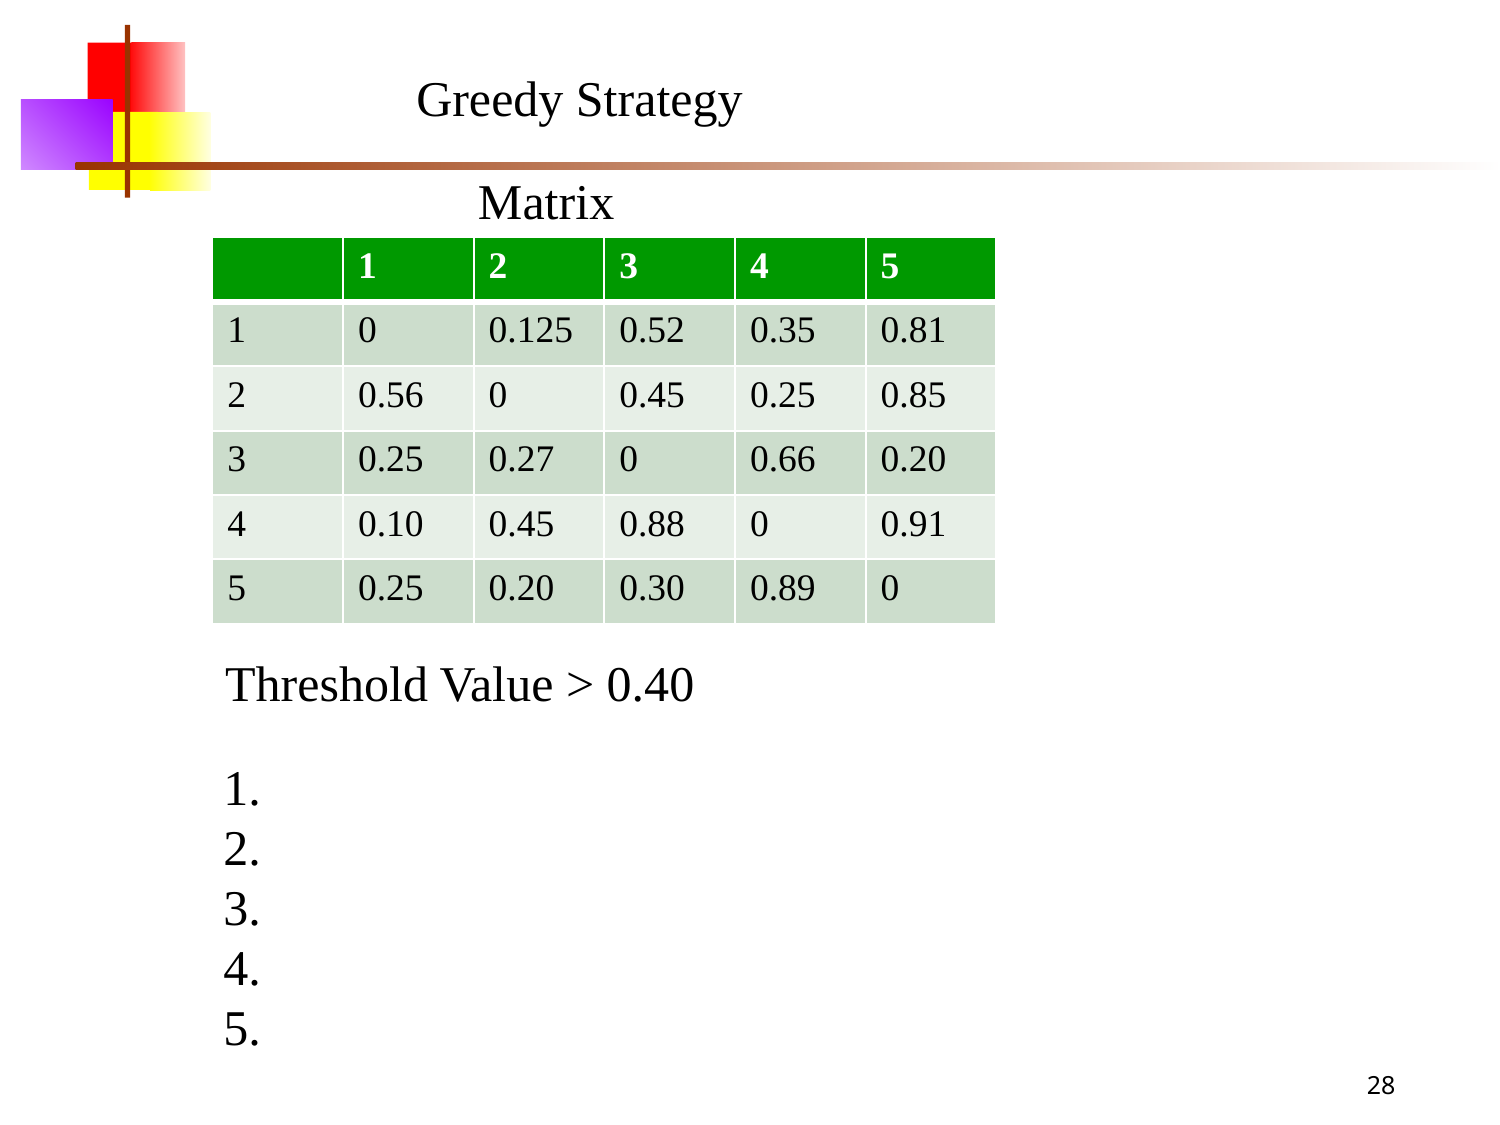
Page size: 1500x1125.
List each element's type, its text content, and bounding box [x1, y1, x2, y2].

table_cell 0.10 [344, 496, 473, 558]
table_cell 0.66 [736, 432, 865, 494]
table_cell 0 [475, 367, 603, 430]
table_cell 0.35 [736, 305, 865, 365]
text_box Threshold Value > 0.40 [210, 644, 722, 719]
table_cell 0.25 [344, 560, 473, 623]
table_cell 0.89 [736, 560, 865, 623]
table_cell 0.81 [867, 305, 995, 365]
table_cell 0 [736, 496, 865, 558]
table_header 4 [736, 238, 865, 299]
table_cell 0.20 [867, 432, 995, 494]
table_cell 0.25 [736, 367, 865, 430]
table_cell 0.91 [867, 496, 995, 558]
table_header 5 [867, 238, 995, 299]
table_cell 0.56 [344, 367, 473, 430]
table_header 2 [475, 238, 603, 299]
table_cell 0.88 [605, 496, 734, 558]
table_cell 1 [213, 305, 342, 365]
table_cell 4 [213, 496, 342, 558]
table_header 3 [605, 238, 734, 299]
table_cell 0.27 [475, 432, 603, 494]
table_cell 0 [605, 432, 734, 494]
table_cell 5 [213, 560, 342, 623]
table_cell 0.30 [605, 560, 734, 623]
table_cell 2 [213, 367, 342, 430]
table_header [213, 238, 342, 299]
table_cell 0.25 [344, 432, 473, 494]
table_cell 0.45 [605, 367, 734, 430]
table_cell 0 [867, 560, 995, 623]
text_box Matrix [463, 161, 630, 237]
table_cell 0.45 [475, 496, 603, 558]
table_cell 3 [213, 432, 342, 494]
table_cell 0.85 [867, 367, 995, 430]
text_box Greedy Strategy [401, 58, 758, 134]
table_cell 0.52 [605, 305, 734, 365]
table_cell 0.125 [475, 305, 603, 365]
table_cell 0.20 [475, 560, 603, 623]
table_cell 0 [344, 305, 473, 365]
table_header 1 [344, 238, 473, 299]
text_box 1. 2. 3. 4. 5. [208, 747, 289, 1123]
